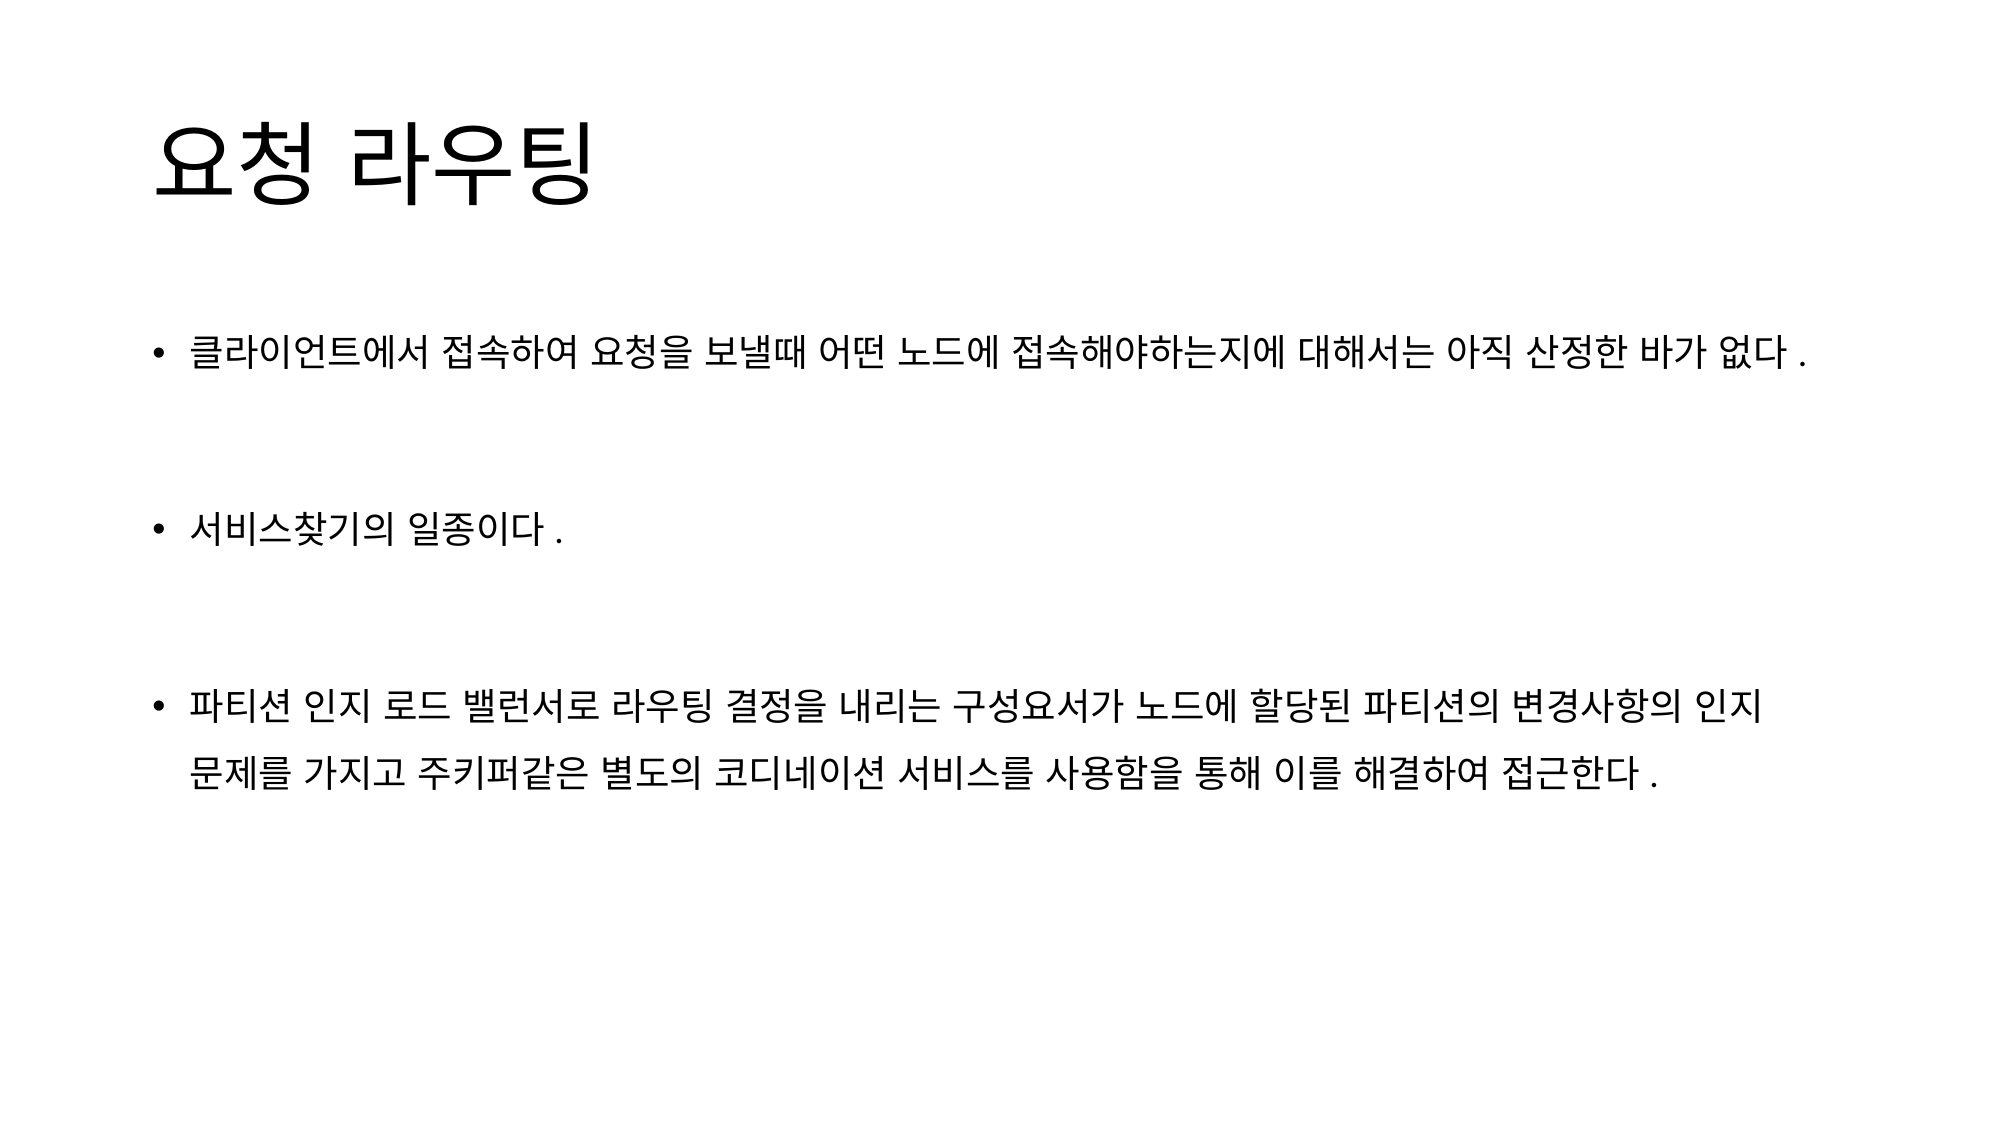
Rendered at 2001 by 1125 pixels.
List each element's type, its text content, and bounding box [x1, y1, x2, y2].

title 요청 라우팅 [137, 59, 1863, 278]
list 클라이언트에서 접속하여 요청을 보낼때 어떤 노드에 접속해야하는지에 대해서는 아직 산정한 바가 없다. 서비스찾기의 일종이다. 파티션 인지 로드 밸런서로 라우팅 결정을 내리는 구성요서가 노드에 할당된 파티션의 변경사항의 인지 문제를 가지고 주키퍼같은 별도의 코디네이션 서비스를 사용함을 통해 이를 해결하여 접근한다. [137, 299, 1863, 1014]
